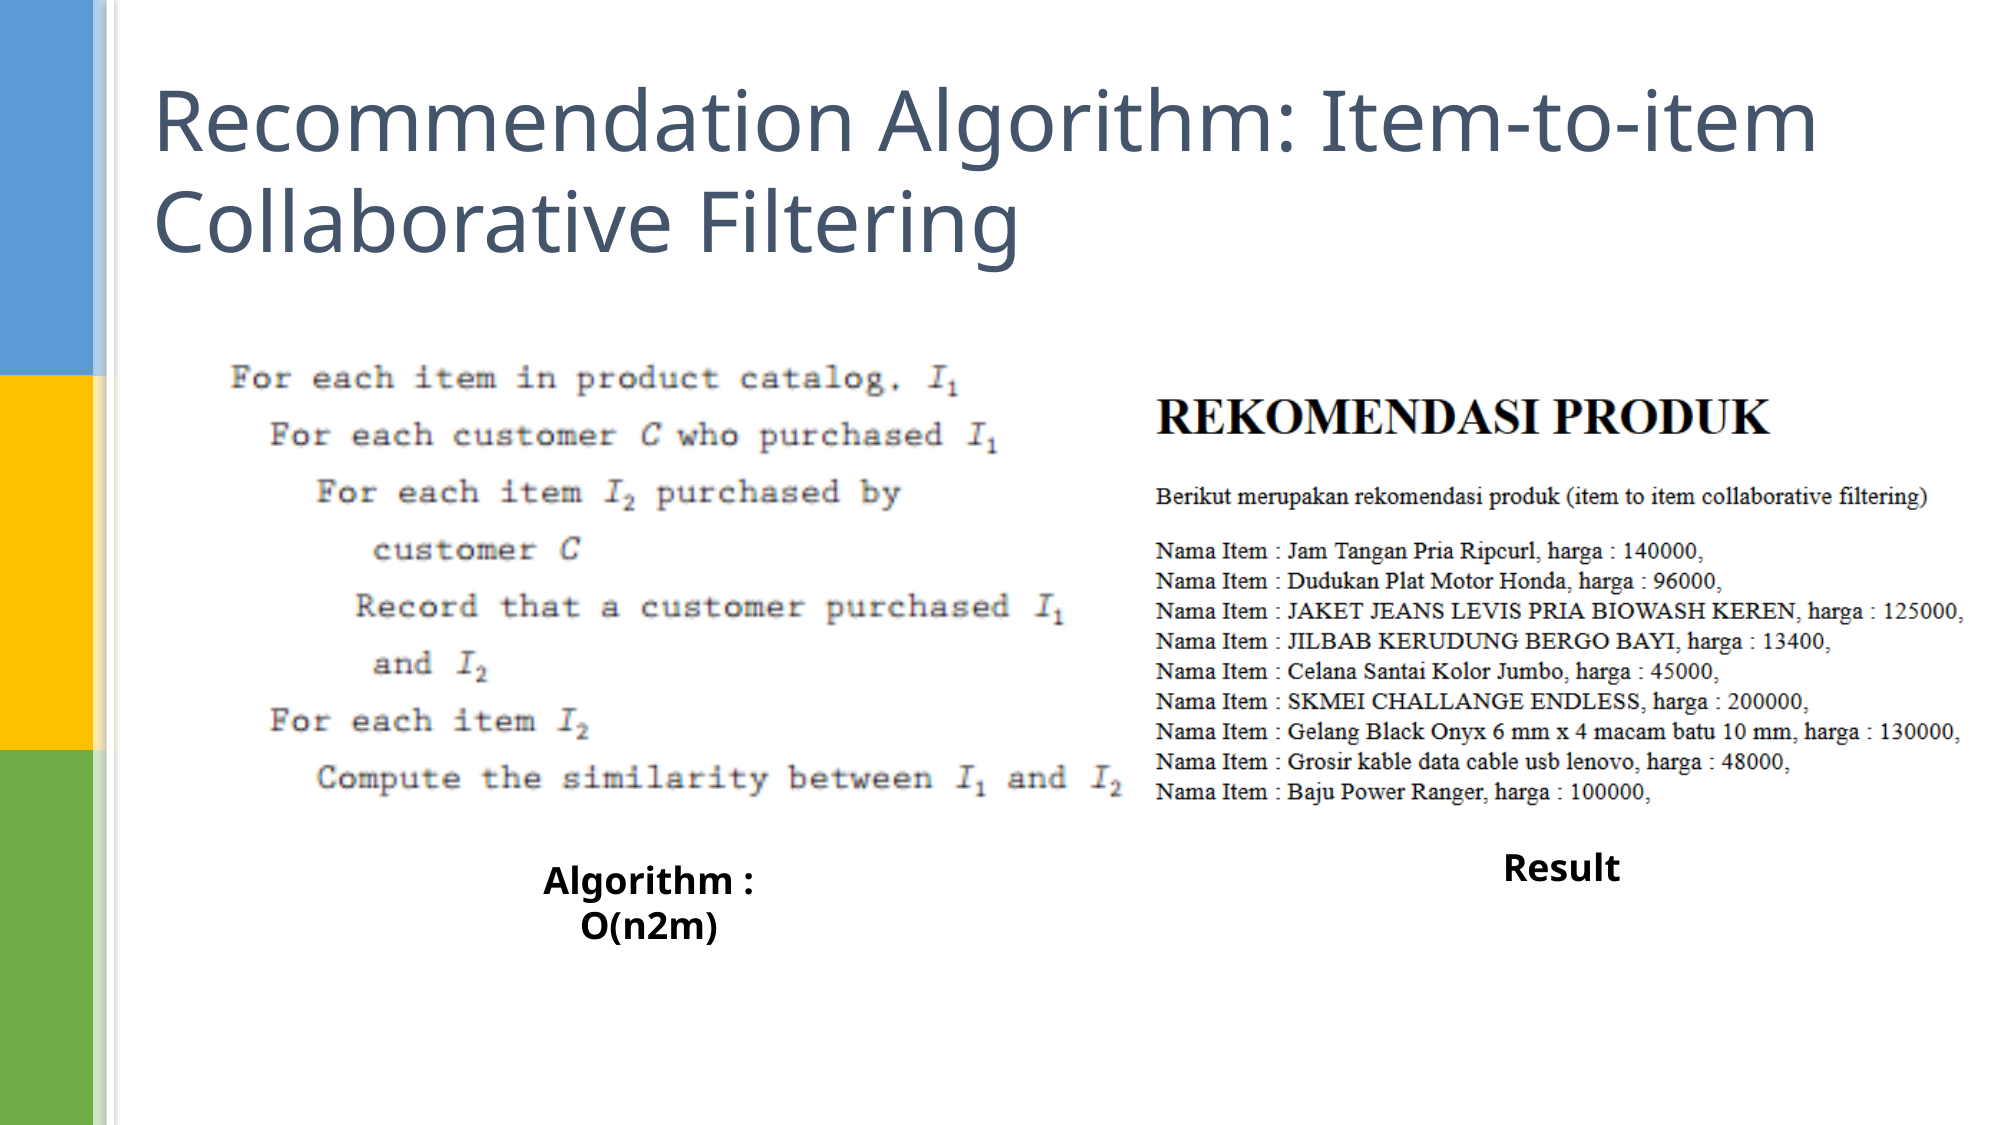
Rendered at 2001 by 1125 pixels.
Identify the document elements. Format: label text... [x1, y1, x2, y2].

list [160, 320, 1163, 834]
text_box Algorithm : O(n2m) [457, 850, 841, 955]
picture [1144, 383, 1987, 812]
text_box Result [1370, 836, 1754, 897]
title Recommendation Algorithm: Item-to-item Collaborative Filtering [137, 59, 1863, 278]
